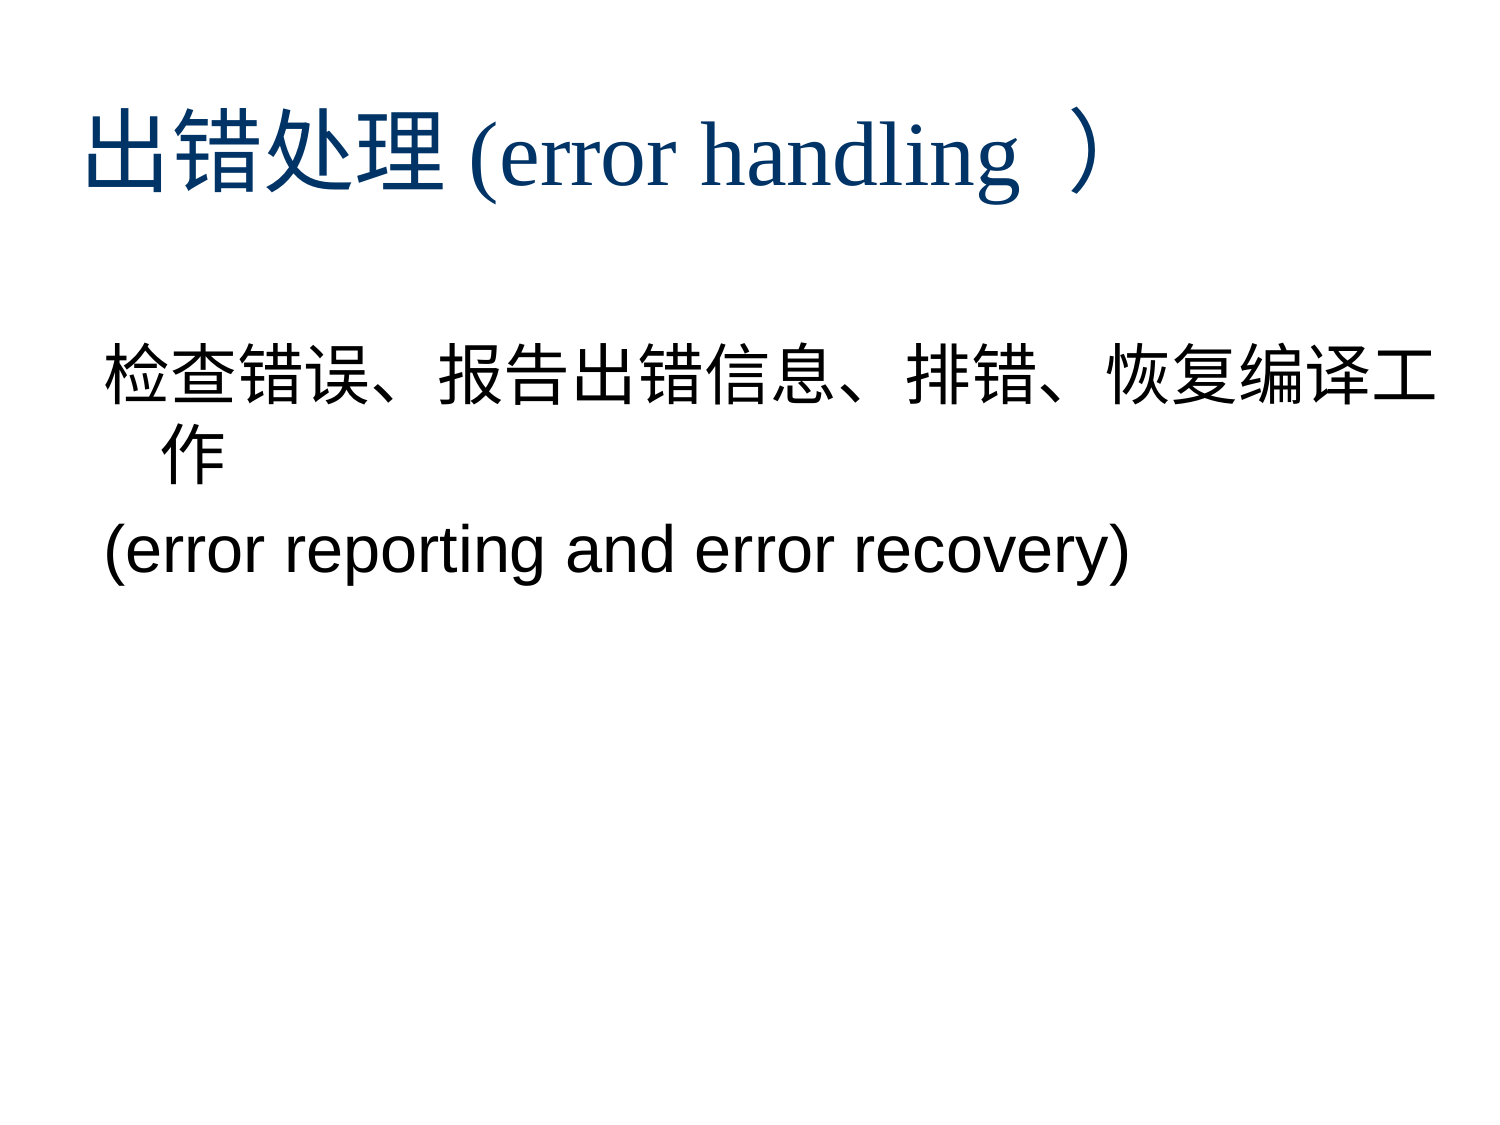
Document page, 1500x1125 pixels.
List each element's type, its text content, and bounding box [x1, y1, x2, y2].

list 检查错误、报告出错信息、排错、恢复编译工作 (error reporting and error recovery) [88, 324, 1468, 1001]
title 出错处理(error handling ） [64, 54, 1341, 243]
